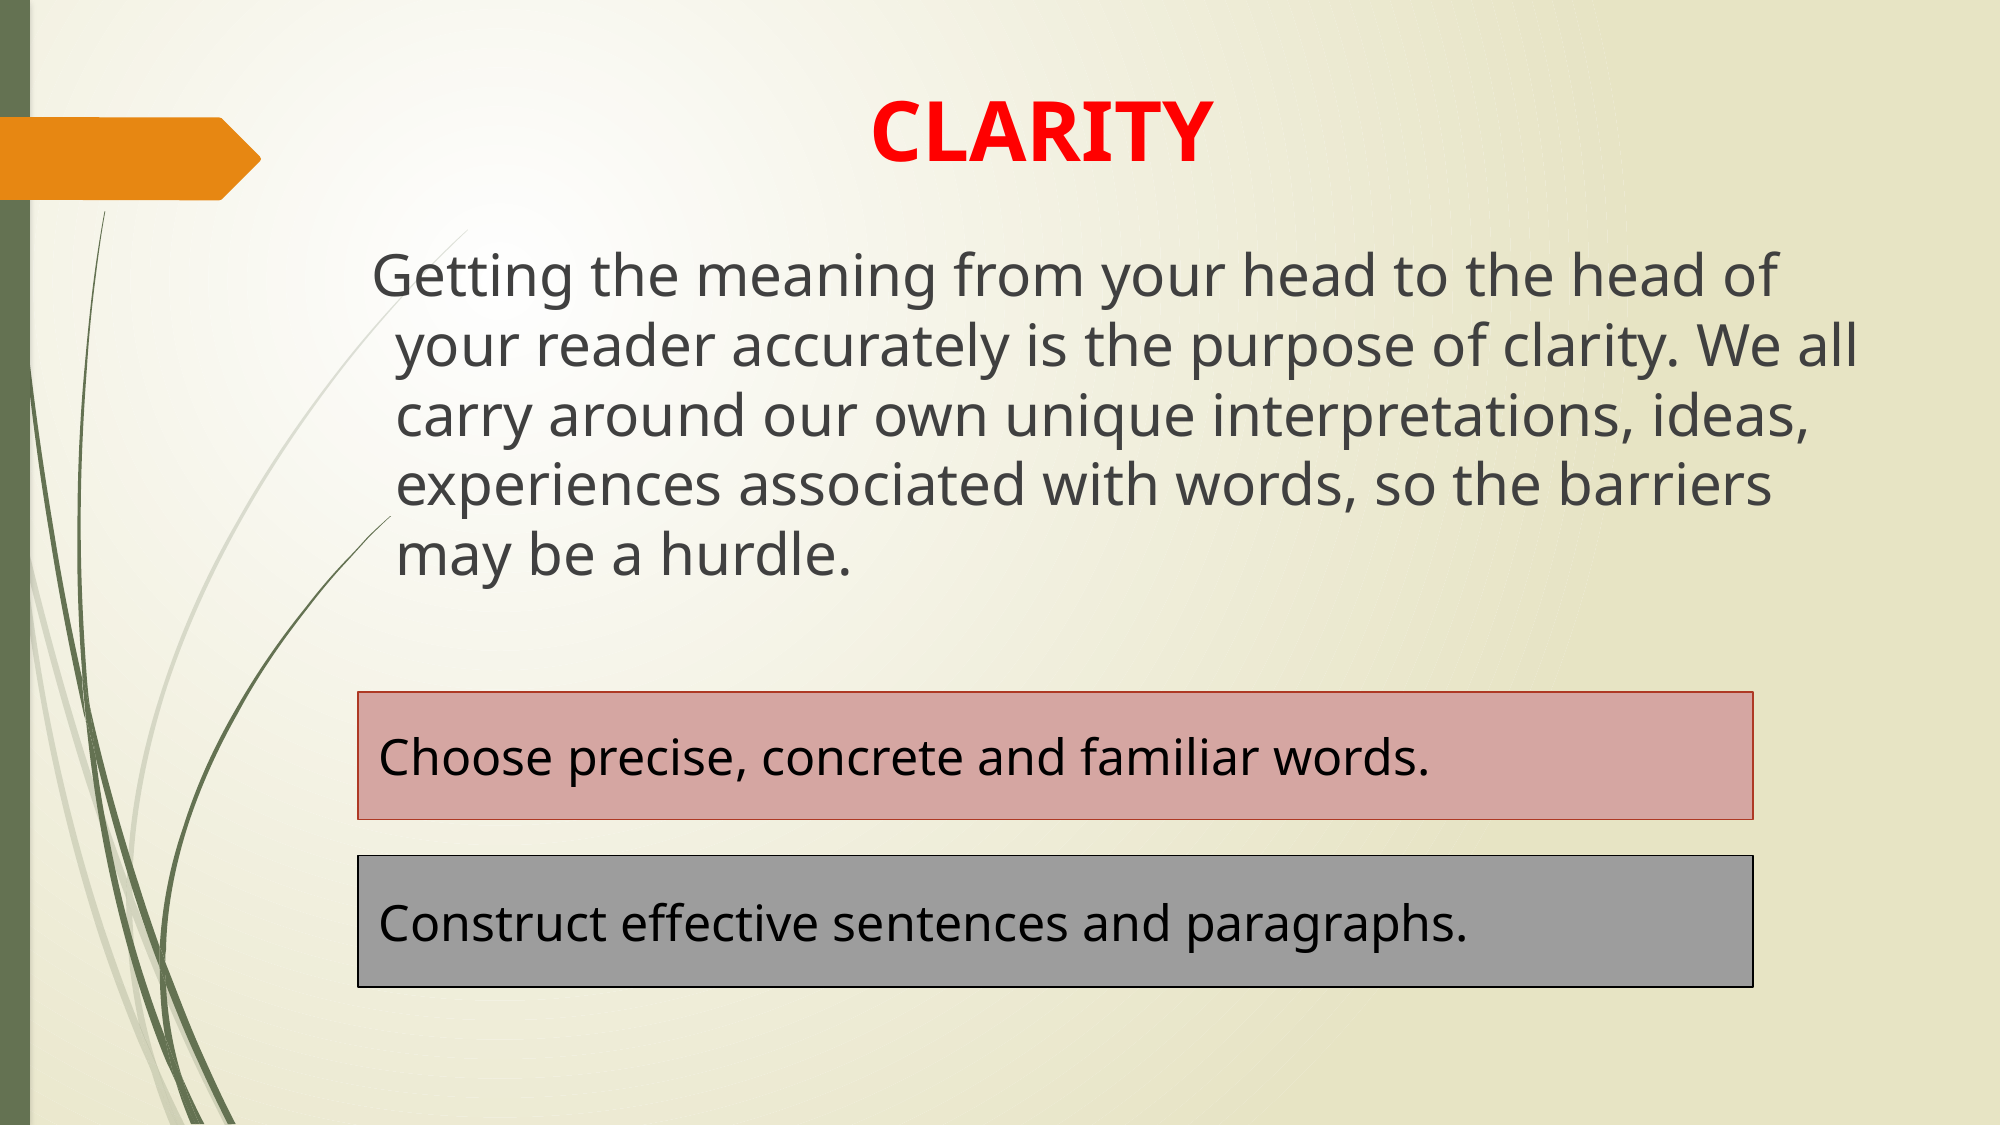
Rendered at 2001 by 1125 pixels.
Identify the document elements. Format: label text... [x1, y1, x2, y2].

text_box Construct effective sentences and paragraphs. [357, 855, 1754, 988]
title CLARITY [311, 71, 1774, 195]
text_box Choose precise, concrete and familiar words. [357, 691, 1754, 820]
list Getting the meaning from your head to the head of your reader accurately is the purpose of clarity. We all carry around our own unique interpretations, ideas, experiences associated with words, so the barriers may be a hurdle. [311, 230, 1888, 970]
